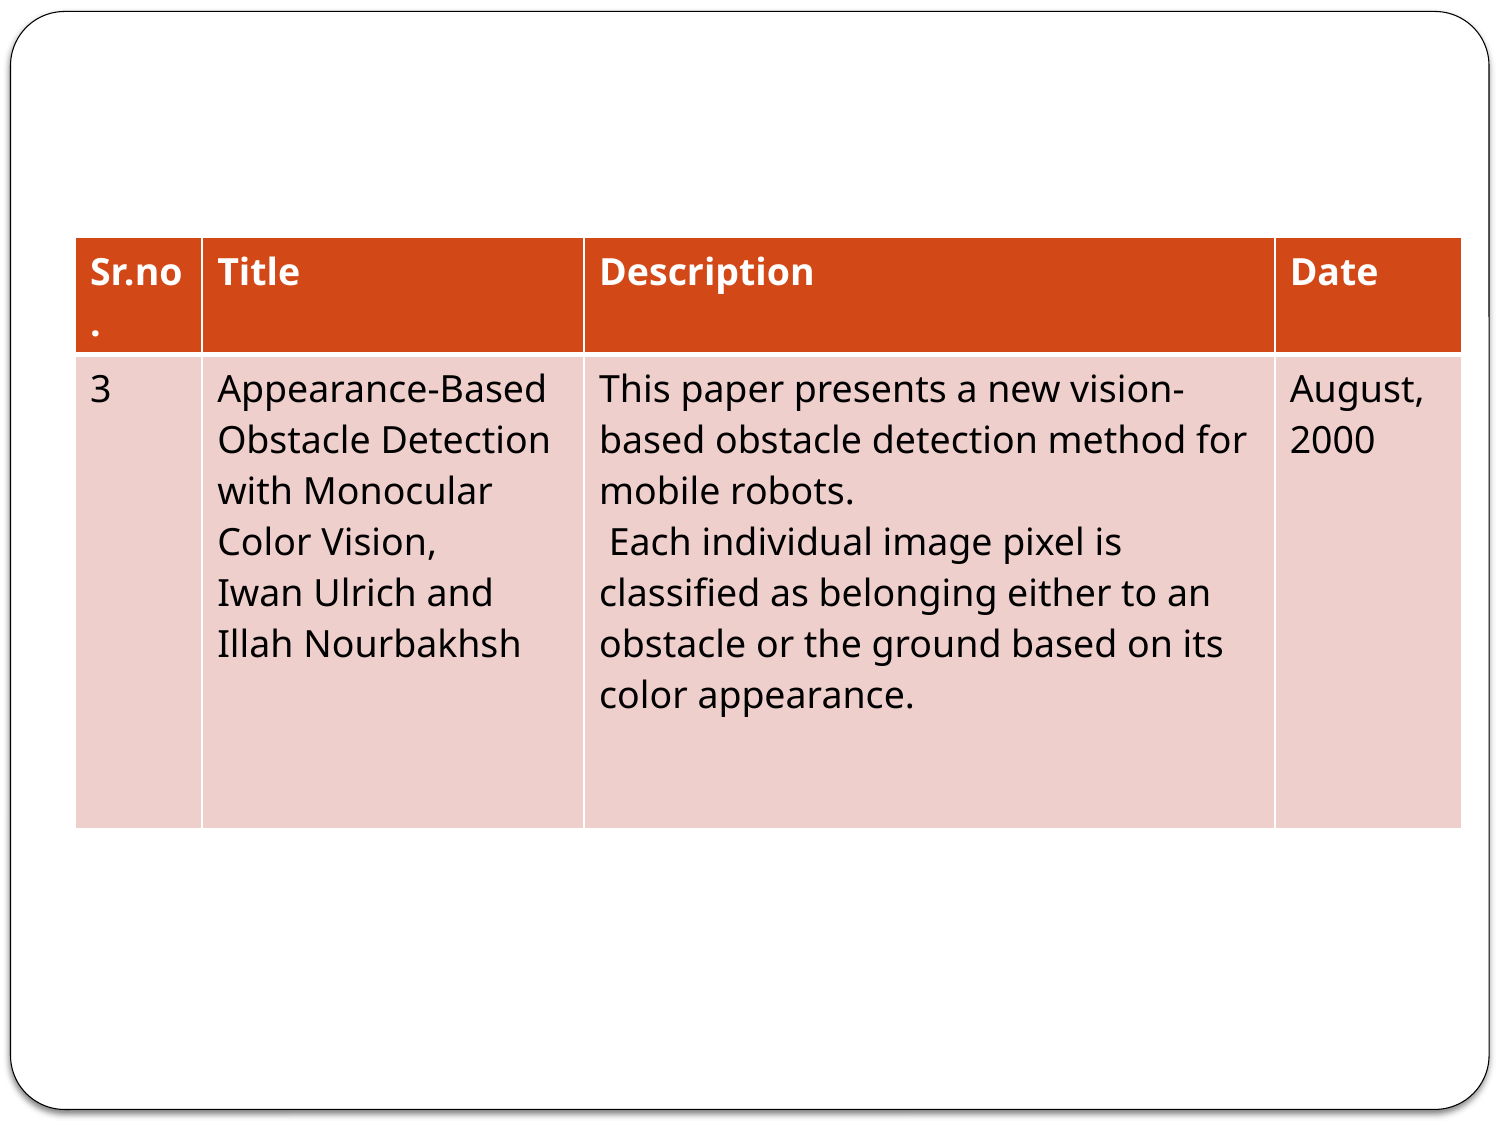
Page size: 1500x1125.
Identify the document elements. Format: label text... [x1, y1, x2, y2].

table_header Date [1276, 238, 1461, 352]
table_header Title [203, 238, 583, 352]
table_cell August, 2000 [1276, 357, 1461, 828]
table_cell Appearance-Based Obstacle Detection with Monocular Color Vision, Iwan Ulrich and Illah Nourbakhsh [203, 357, 583, 828]
table_header Description [585, 238, 1274, 352]
table_header Sr.no. [76, 238, 201, 352]
table_cell This paper presents a new vision-based obstacle detection method for mobile robots. Each individual image pixel is classified as belonging either to an obstacle or the ground based on its color appearance. [585, 357, 1274, 828]
table_cell 3 [76, 357, 201, 828]
